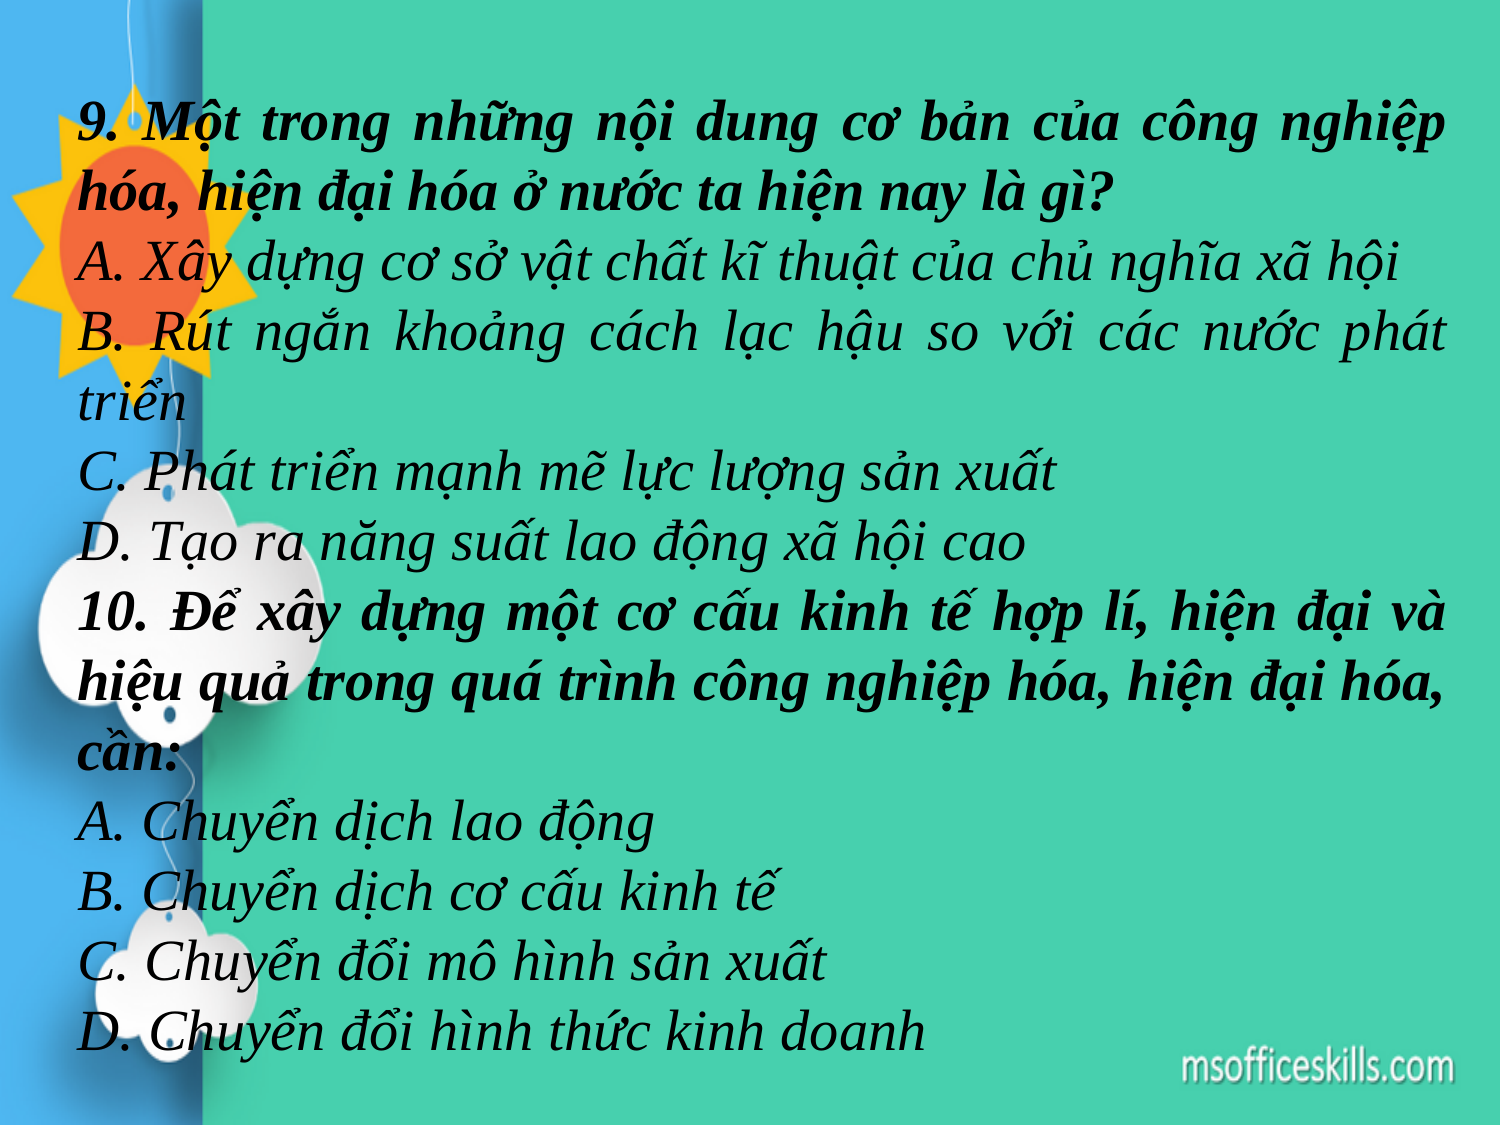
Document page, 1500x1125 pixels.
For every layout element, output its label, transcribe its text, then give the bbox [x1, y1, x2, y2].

picture [0, 0, 1500, 1125]
text_box 9. Một trong những nội dung cơ bản của công nghiệp hóa, hiện đại hóa ở nước ta hiện nay là gì? A. Xây dựng cơ sở vật chất kĩ thuật của chủ nghĩa xã hội B. Rút ngắn khoảng cách lạc hậu so với các nước phát triển C. Phát triển mạnh mẽ lực lượng sản xuất D. Tạo ra năng suất lao động xã hội cao 10. Để xây dựng một cơ cấu kinh tế hợp lí, hiện đại và hiệu quả trong quá trình công nghiệp hóa, hiện đại hóa, cần: A. Chuyển dịch lao động B. Chuyển dịch cơ cấu kinh tế C. Chuyển đổi mô hình sản xuất D. Chuyển đổi hình thức kinh doanh [62, 74, 1463, 1070]
